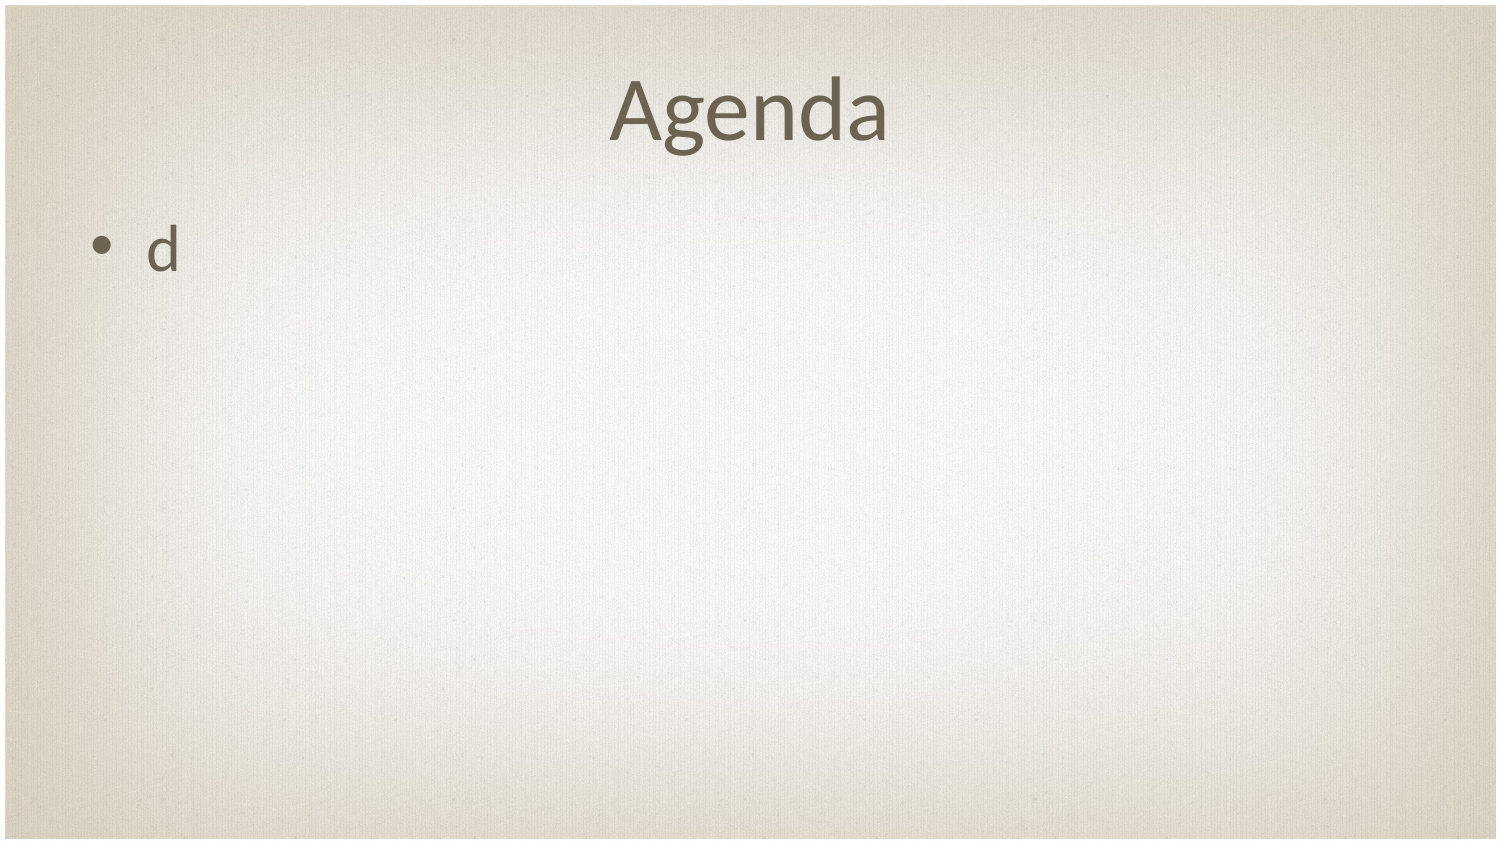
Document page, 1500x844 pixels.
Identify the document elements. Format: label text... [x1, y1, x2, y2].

list d [75, 196, 1425, 754]
title Agenda [75, 33, 1425, 175]
picture [0, 0, 1500, 844]
